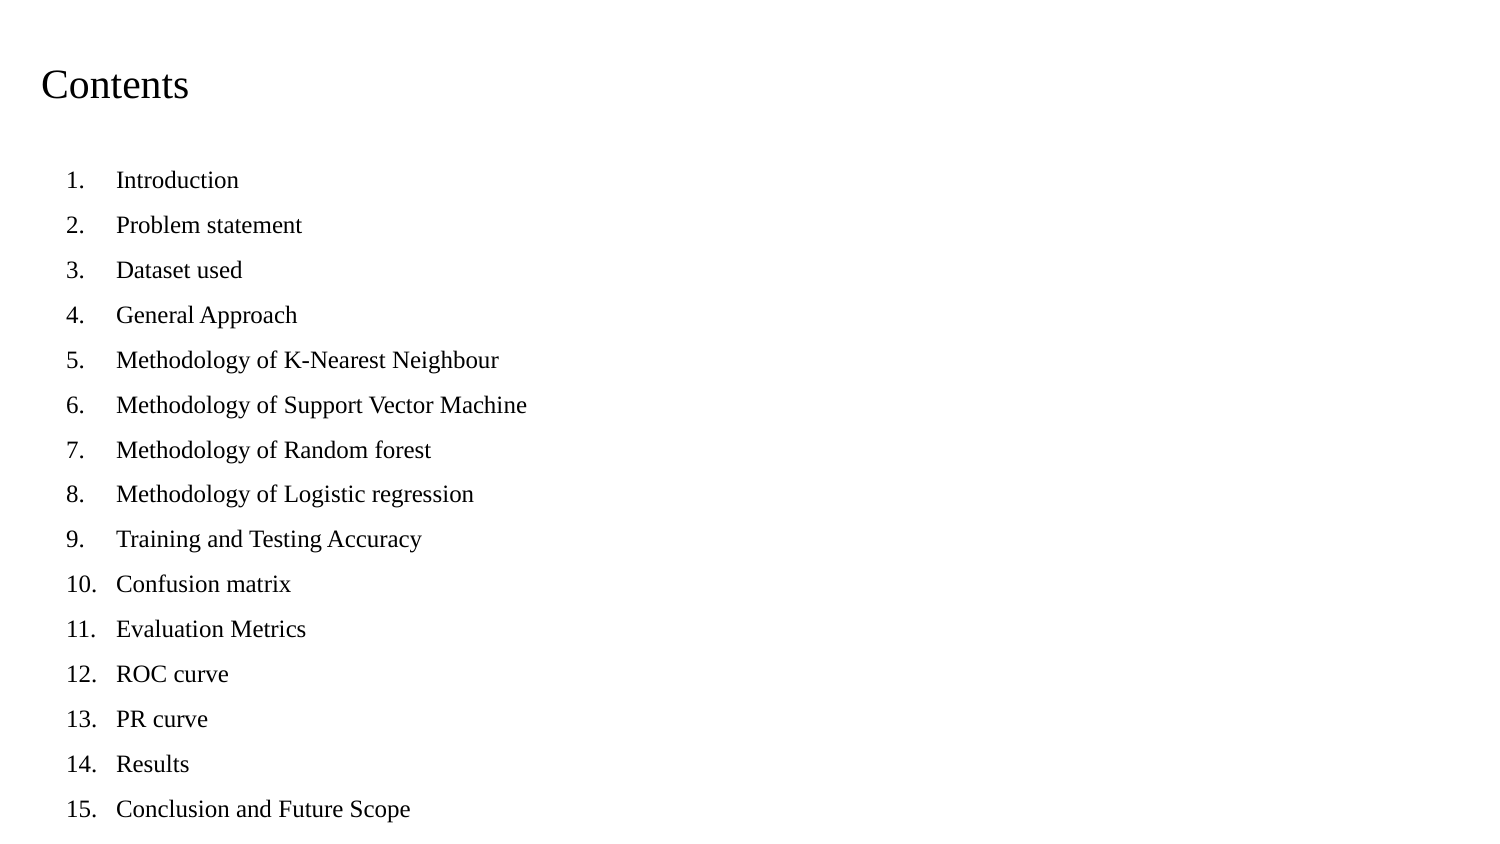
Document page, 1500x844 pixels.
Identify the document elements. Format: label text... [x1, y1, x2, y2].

text_box Contents Introduction Problem statement Dataset used General Approach Methodology of K-Nearest Neighbour Methodology of Support Vector Machine Methodology of Random forest Methodology of Logistic regression Training and Testing Accuracy Confusion matrix Evaluation Metrics ROC curve PR curve Results Conclusion and Future Scope [26, 41, 1479, 823]
